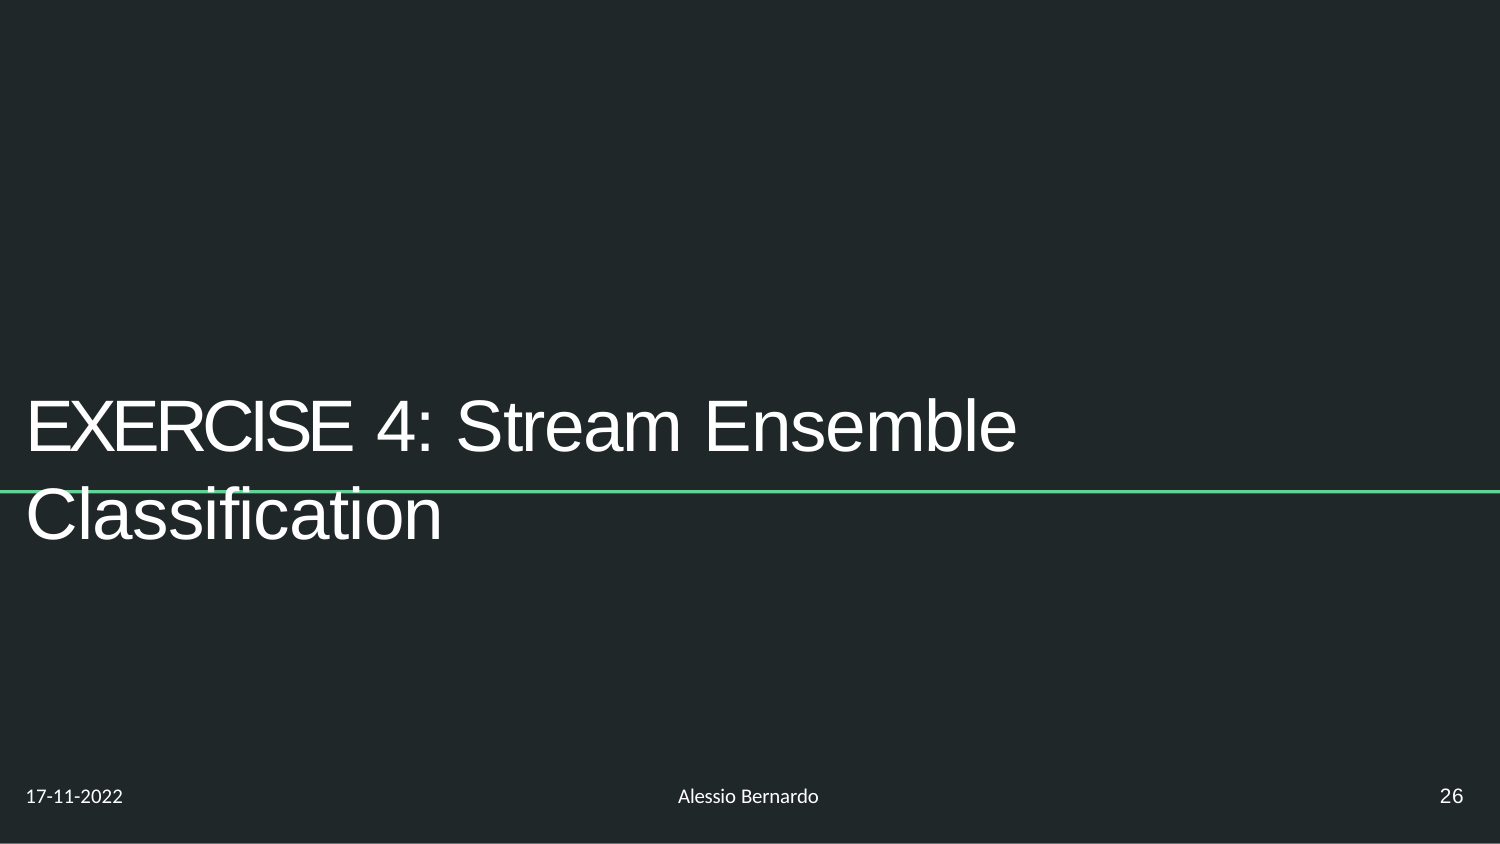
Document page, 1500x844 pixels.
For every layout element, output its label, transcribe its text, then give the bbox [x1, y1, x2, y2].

text_box [0, 492, 1500, 844]
slide_number 26 [1433, 782, 1474, 844]
title EXERCISE 4: Stream Ensemble Classification [23, 376, 1447, 554]
text_box Alessio Bernardo [676, 781, 824, 808]
text_box [0, 0, 1500, 491]
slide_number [23, 781, 126, 844]
